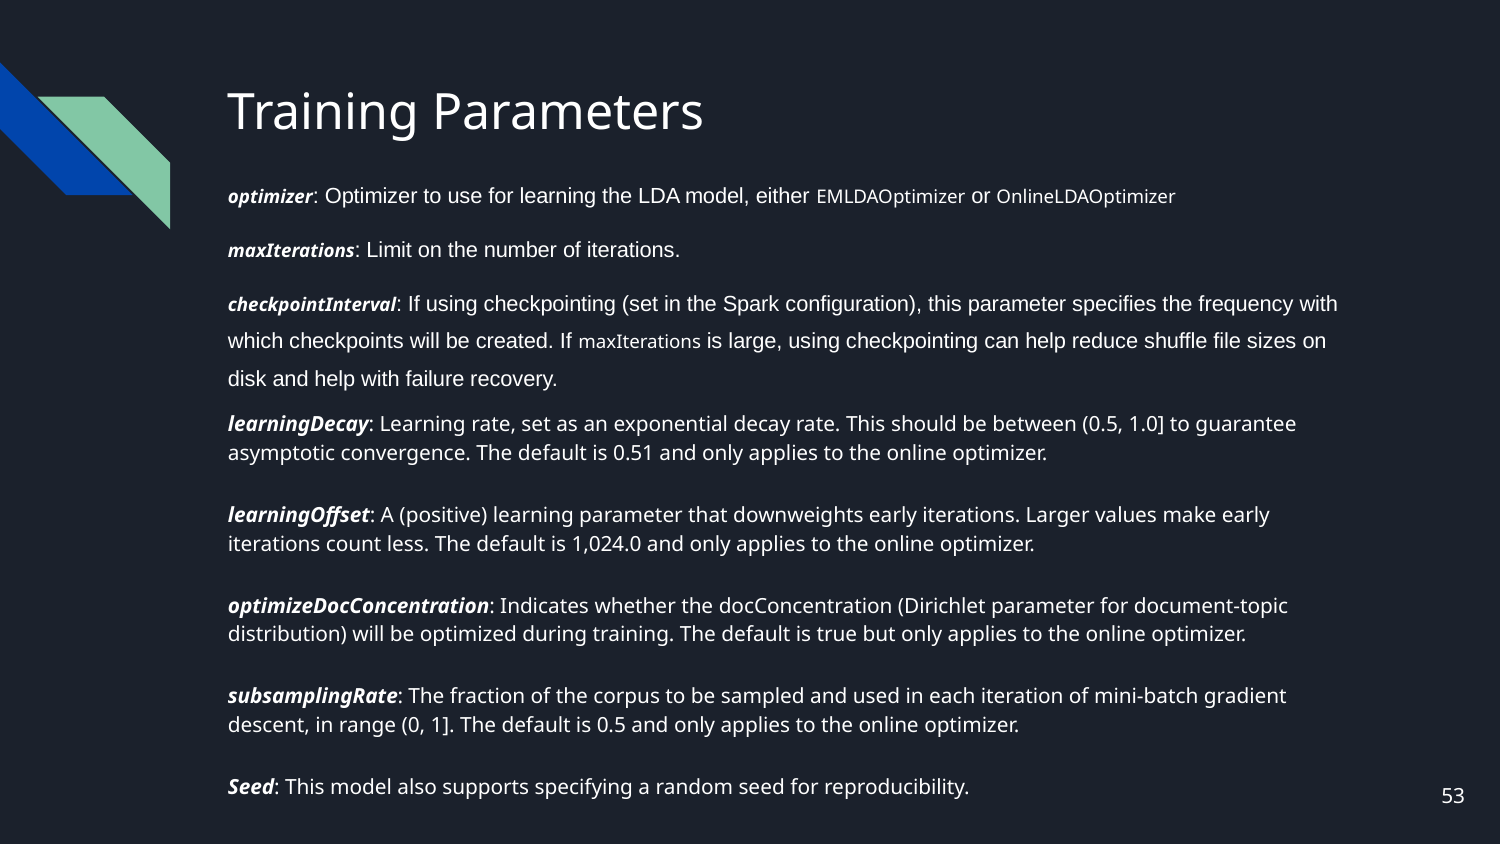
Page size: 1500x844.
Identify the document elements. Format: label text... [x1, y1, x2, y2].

list optimizer: Optimizer to use for learning the LDA model, either EMLDAOptimizer or OnlineLDAOptimizer maxIterations: Limit on the number of iterations. checkpointInterval: If using checkpointing (set in the Spark configuration), this parameter specifies the frequency with which checkpoints will be created. If maxIterations is large, using checkpointing can help reduce shuffle file sizes on disk and help with failure recovery. learningDecay: Learning rate, set as an exponential decay rate. This should be between (0.5, 1.0] to guarantee asymptotic convergence. The default is 0.51 and only applies to the online optimizer. learningOffset: A (positive) learning parameter that downweights early iterations. Larger values make early iterations count less. The default is 1,024.0 and only applies to the online optimizer. optimizeDocConcentration: Indicates whether the docConcentration (Dirichlet parameter for document-topic distribution) will be optimized during training. The default is true but only applies to the online optimizer. subsamplingRate: The fraction of the corpus to be sampled and used in each iteration of mini-batch gradient descent, in range (0, 1]. The default is 0.5 and only applies to the online optimizer. Seed: This model also supports specifying a random seed for reproducibility. [212, 156, 1368, 735]
title Training Parameters [212, 64, 1368, 156]
slide_number 53 [1389, 764, 1480, 830]
